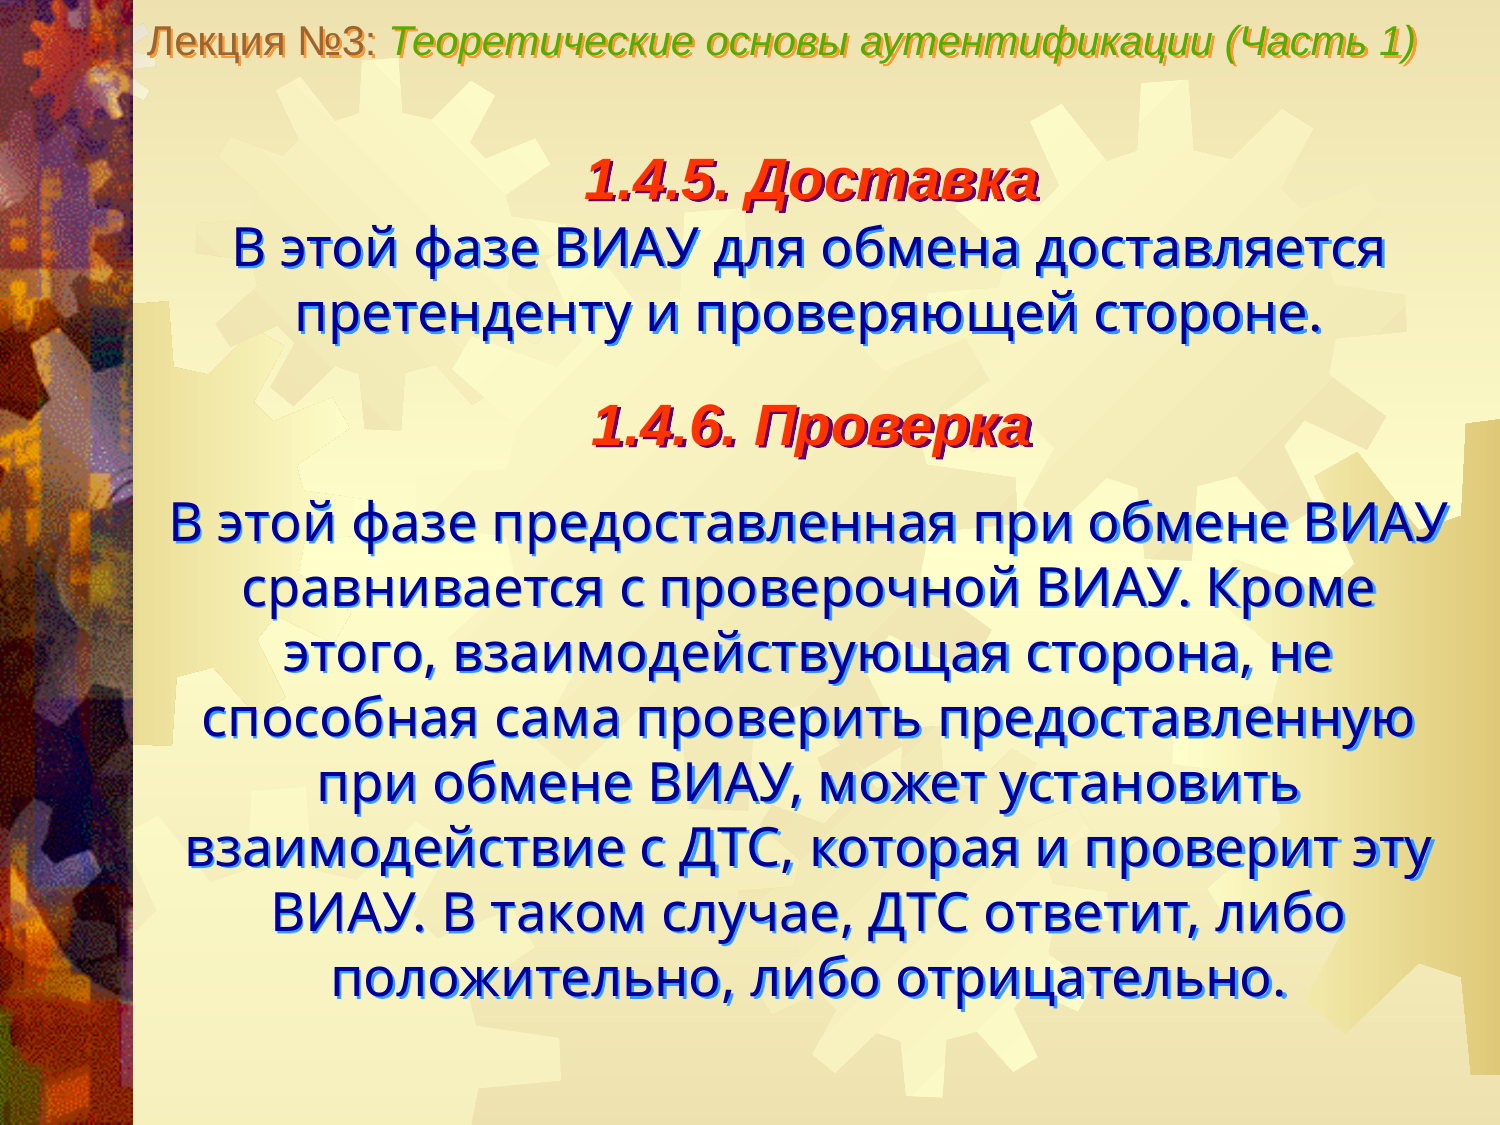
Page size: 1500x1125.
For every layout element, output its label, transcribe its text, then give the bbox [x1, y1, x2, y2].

picture [0, 0, 133, 1125]
text_box В этой фазе предоставленная при обмене ВИАУ сравнивается с проверочной ВИАУ. Кроме этого, взаимодействующая сторона, не способная сама проверить предоставленную при обмене ВИАУ, может установить взаимодействие с ДТС, которая и проверит эту ВИАУ. В таком случае, ДТС ответит, либо положительно, либо отрицательно. [159, 487, 1459, 1008]
text_box В этой фазе ВИАУ для обмена доставляется претенденту и проверяющей стороне. [159, 215, 1459, 343]
text_box 1.4.5. Доставка [123, 148, 1500, 212]
text_box Лекция №3: Теоретические основы аутентификации (Часть 1) [123, 19, 1500, 65]
text_box 1.4.6. Проверка [123, 394, 1500, 458]
